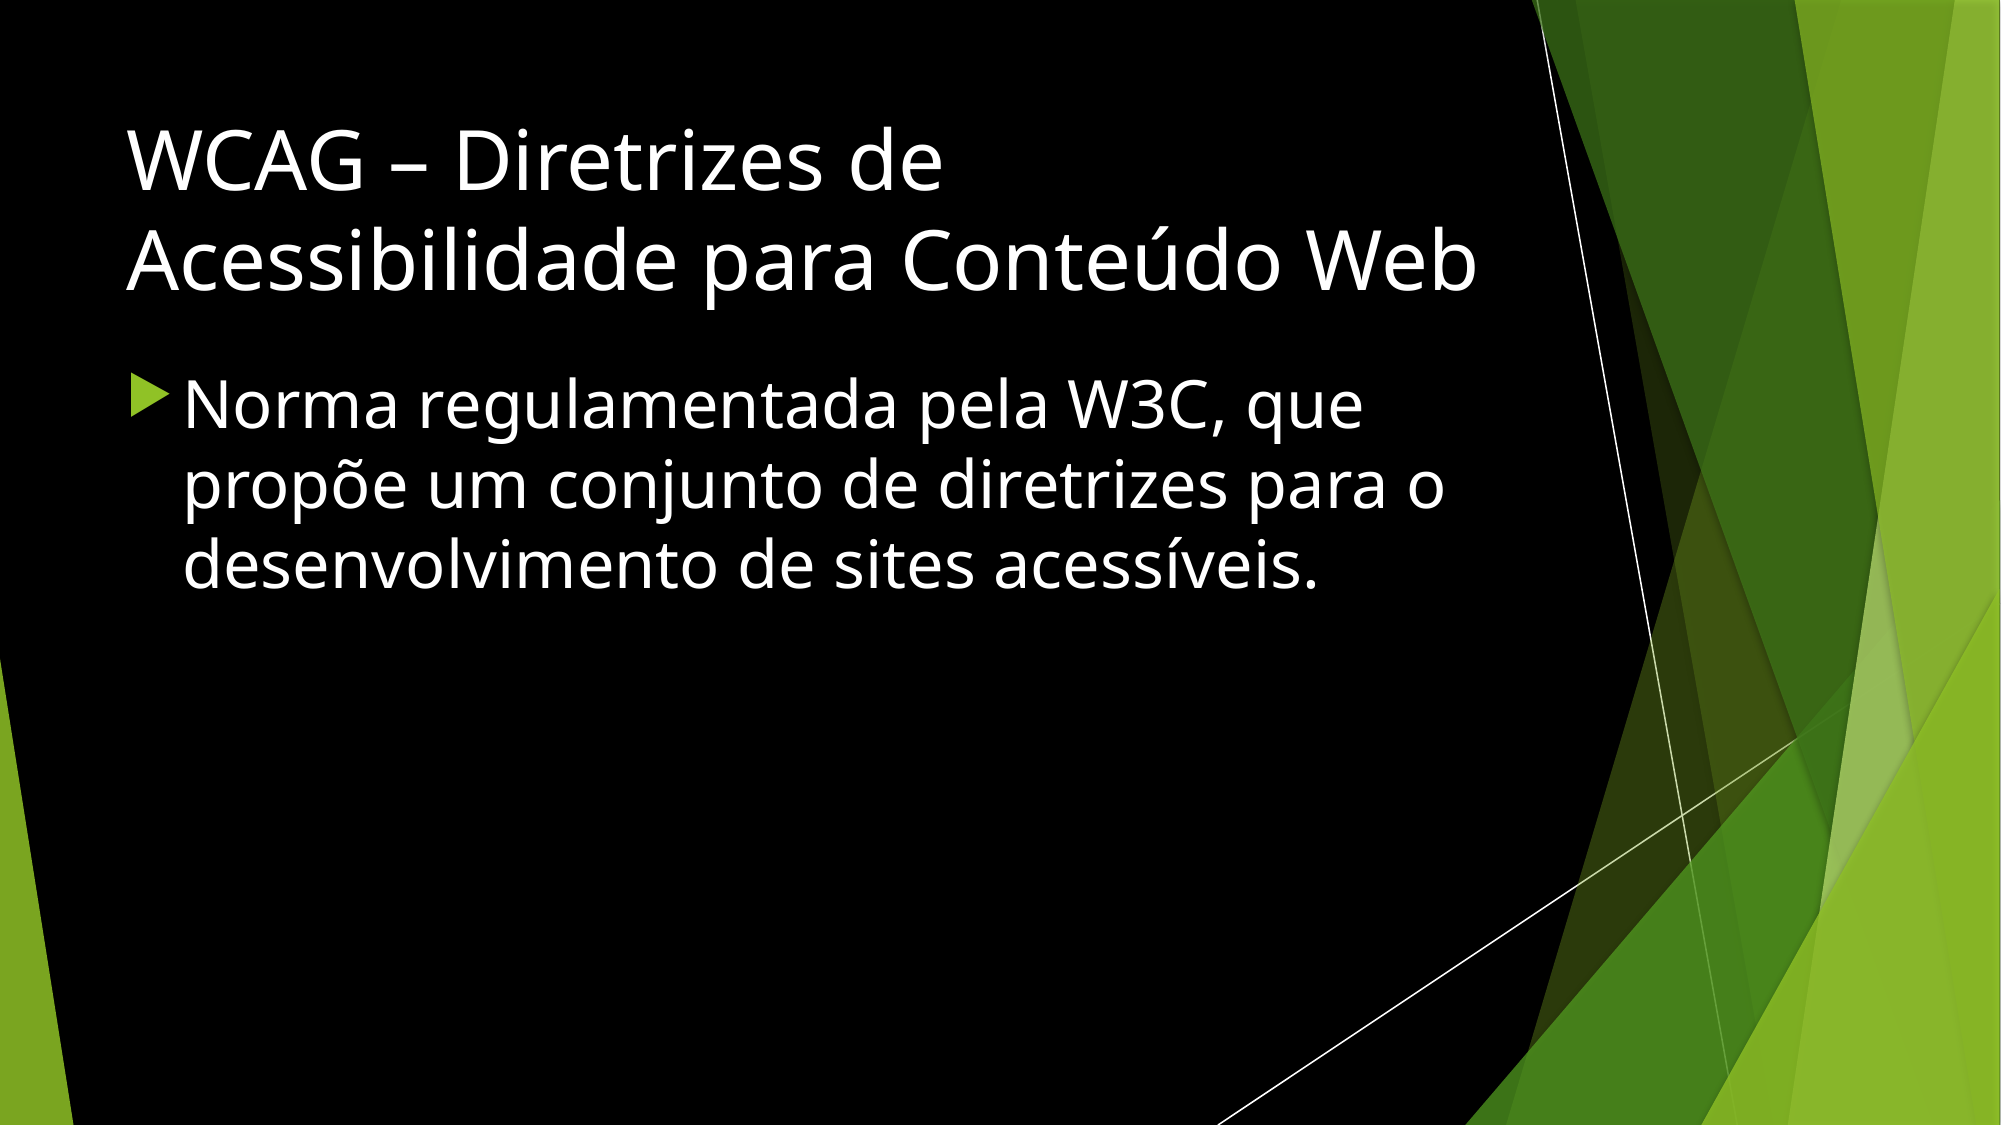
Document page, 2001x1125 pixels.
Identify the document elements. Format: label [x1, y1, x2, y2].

text_box [0, 0, 2000, 1125]
